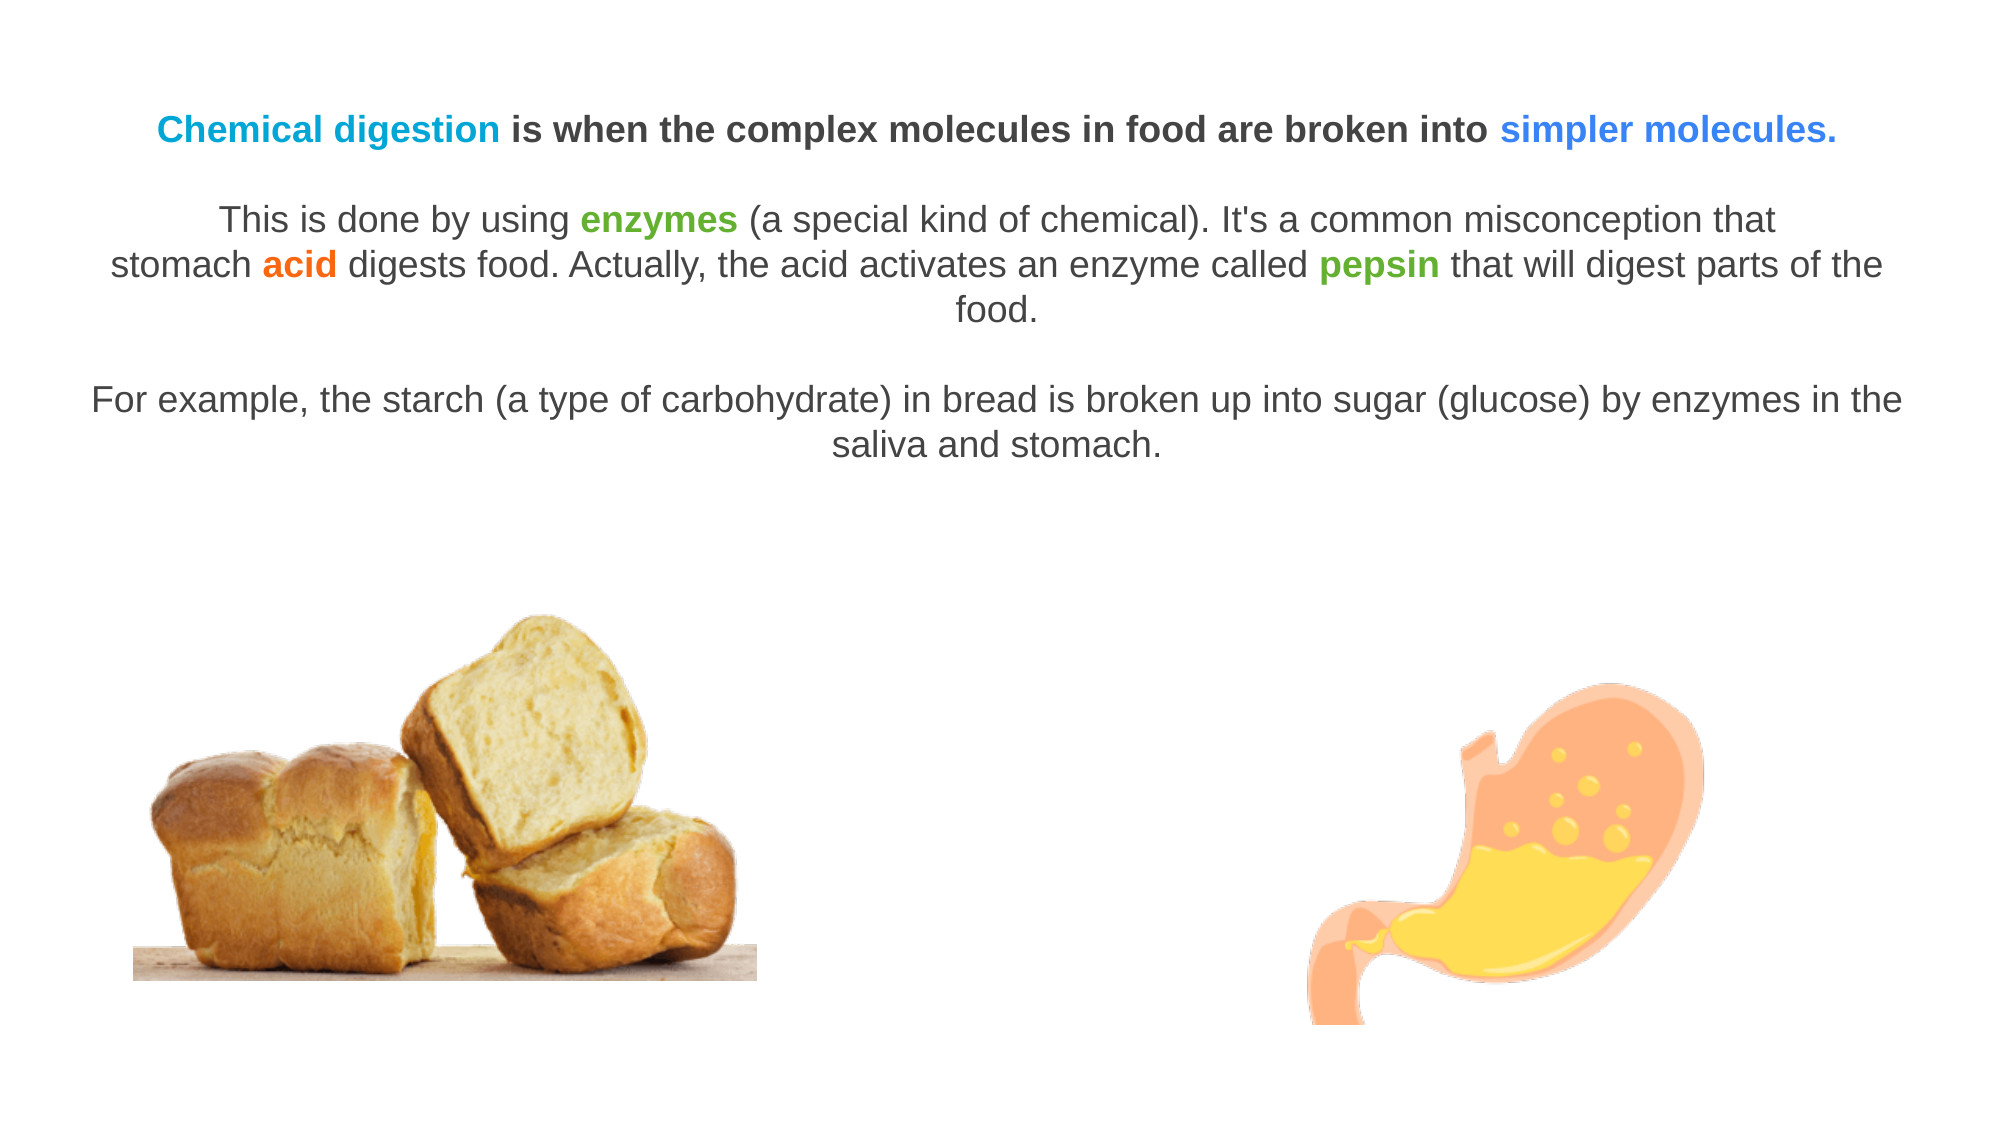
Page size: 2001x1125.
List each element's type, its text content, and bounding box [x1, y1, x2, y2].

text_box Chemical digestion is when the complex molecules in food are broken into simpler molecules. This is done by using enzymes (a special kind of chemical). It's a common misconception that stomach acid digests food. Actually, the acid activates an enzyme called pepsin that will digest parts of the food. For example, the starch (a type of carbohydrate) in bread is broken up into sugar (glucose) by enzymes in the saliva and stomach. [60, 97, 1935, 473]
picture [133, 602, 757, 982]
picture [1286, 673, 1726, 1025]
